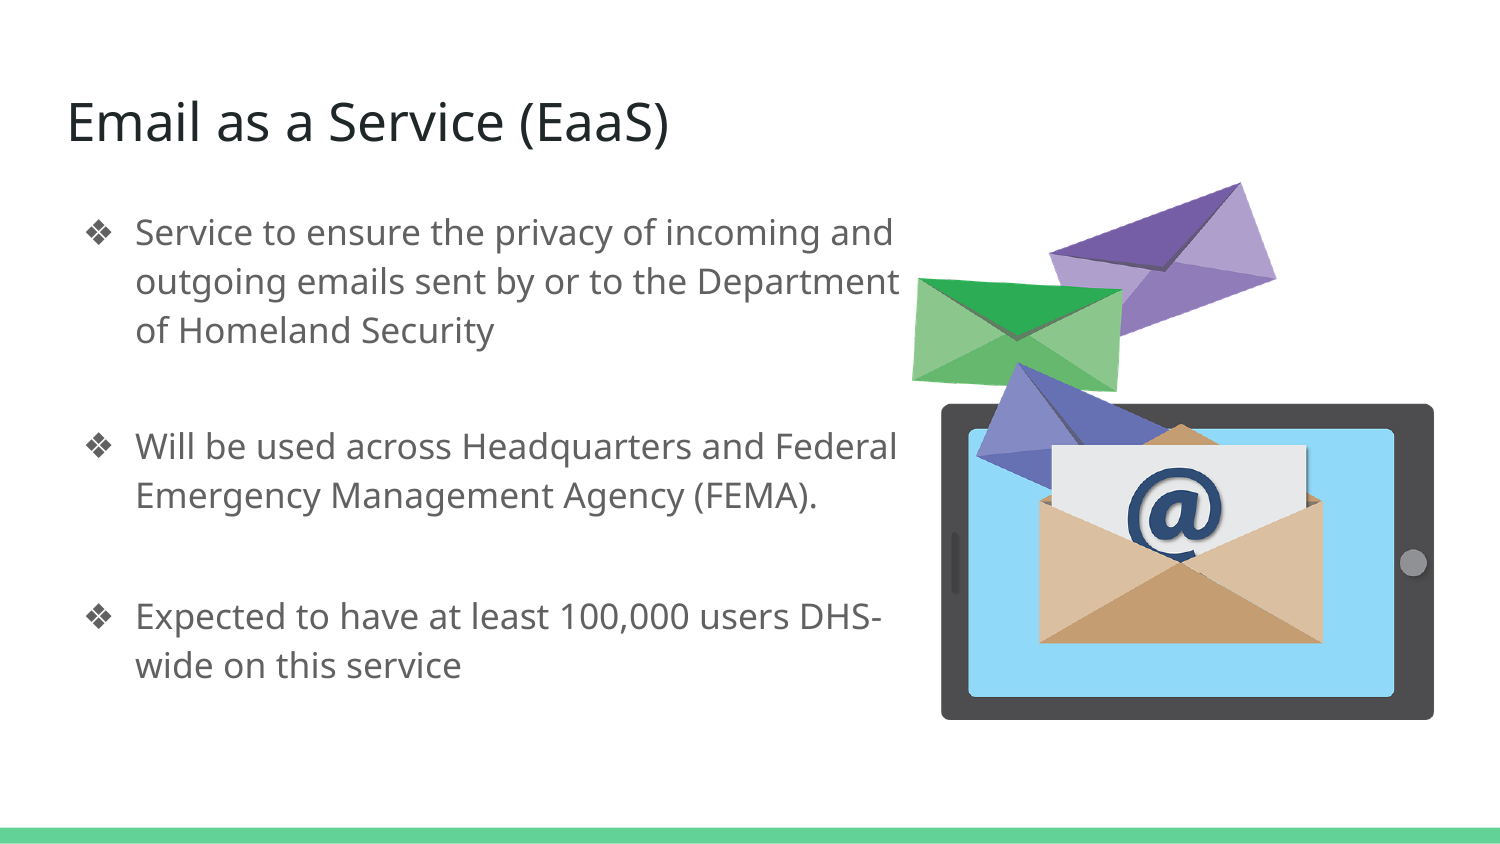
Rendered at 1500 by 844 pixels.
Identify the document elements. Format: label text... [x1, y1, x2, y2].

list Service to ensure the privacy of incoming and outgoing emails sent by or to the Department of Homeland Security Will be used across Headquarters and Federal Emergency Management Agency (FEMA). Expected to have at least 100,000 users DHS-wide on this service [51, 189, 921, 750]
title Email as a Service (EaaS) [51, 72, 1449, 167]
picture [912, 182, 1442, 720]
